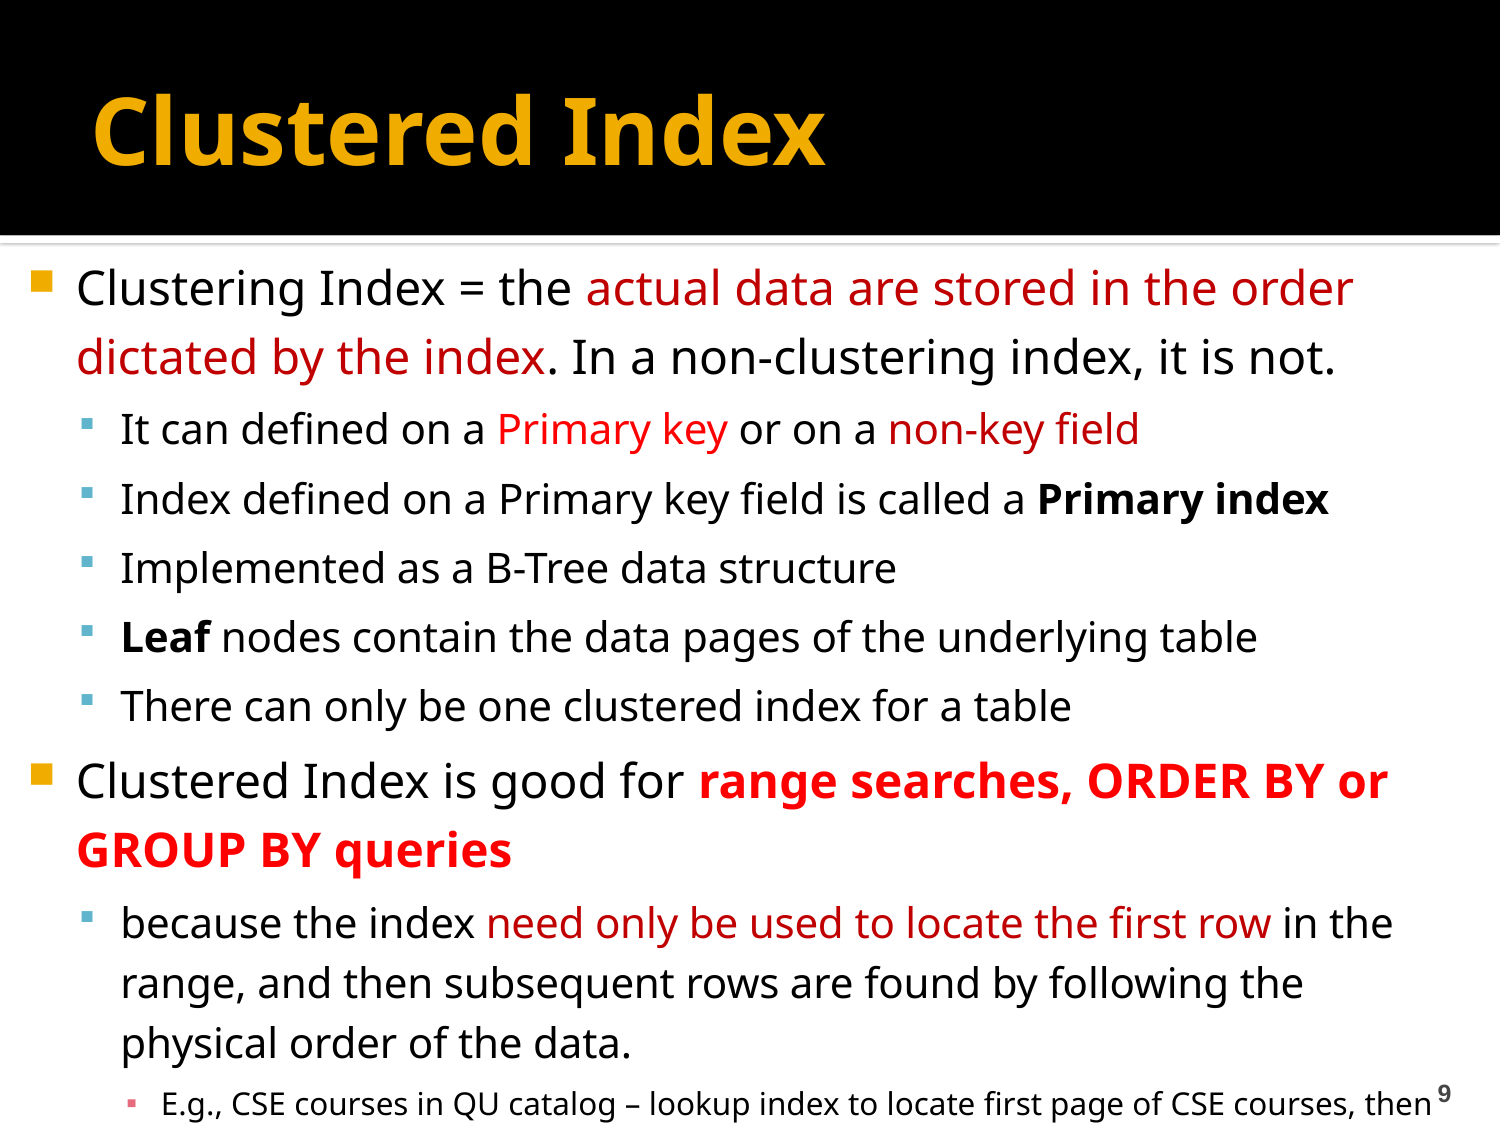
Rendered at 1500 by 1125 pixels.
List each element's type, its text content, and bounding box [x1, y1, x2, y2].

list Clustering Index = the actual data are stored in the order dictated by the index. In a non-clustering index, it is not. It can defined on a Primary key or on a non-key field Index defined on a Primary key field is called a Primary index Implemented as a B-Tree data structure Leaf nodes contain the data pages of the underlying table There can only be one clustered index for a table Clustered Index is good for range searches, ORDER BY or GROUP BY queries because the index need only be used to locate the first row in the range, and then subsequent rows are found by following the physical order of the data. E.g., CSE courses in QU catalog – lookup index to locate first page of CSE courses, then continue reading all the descriptions without needing to refer to the index again. [0, 231, 1467, 1125]
slide_number 9 [1345, 1062, 1467, 1108]
title Clustered Index [75, 25, 1425, 231]
